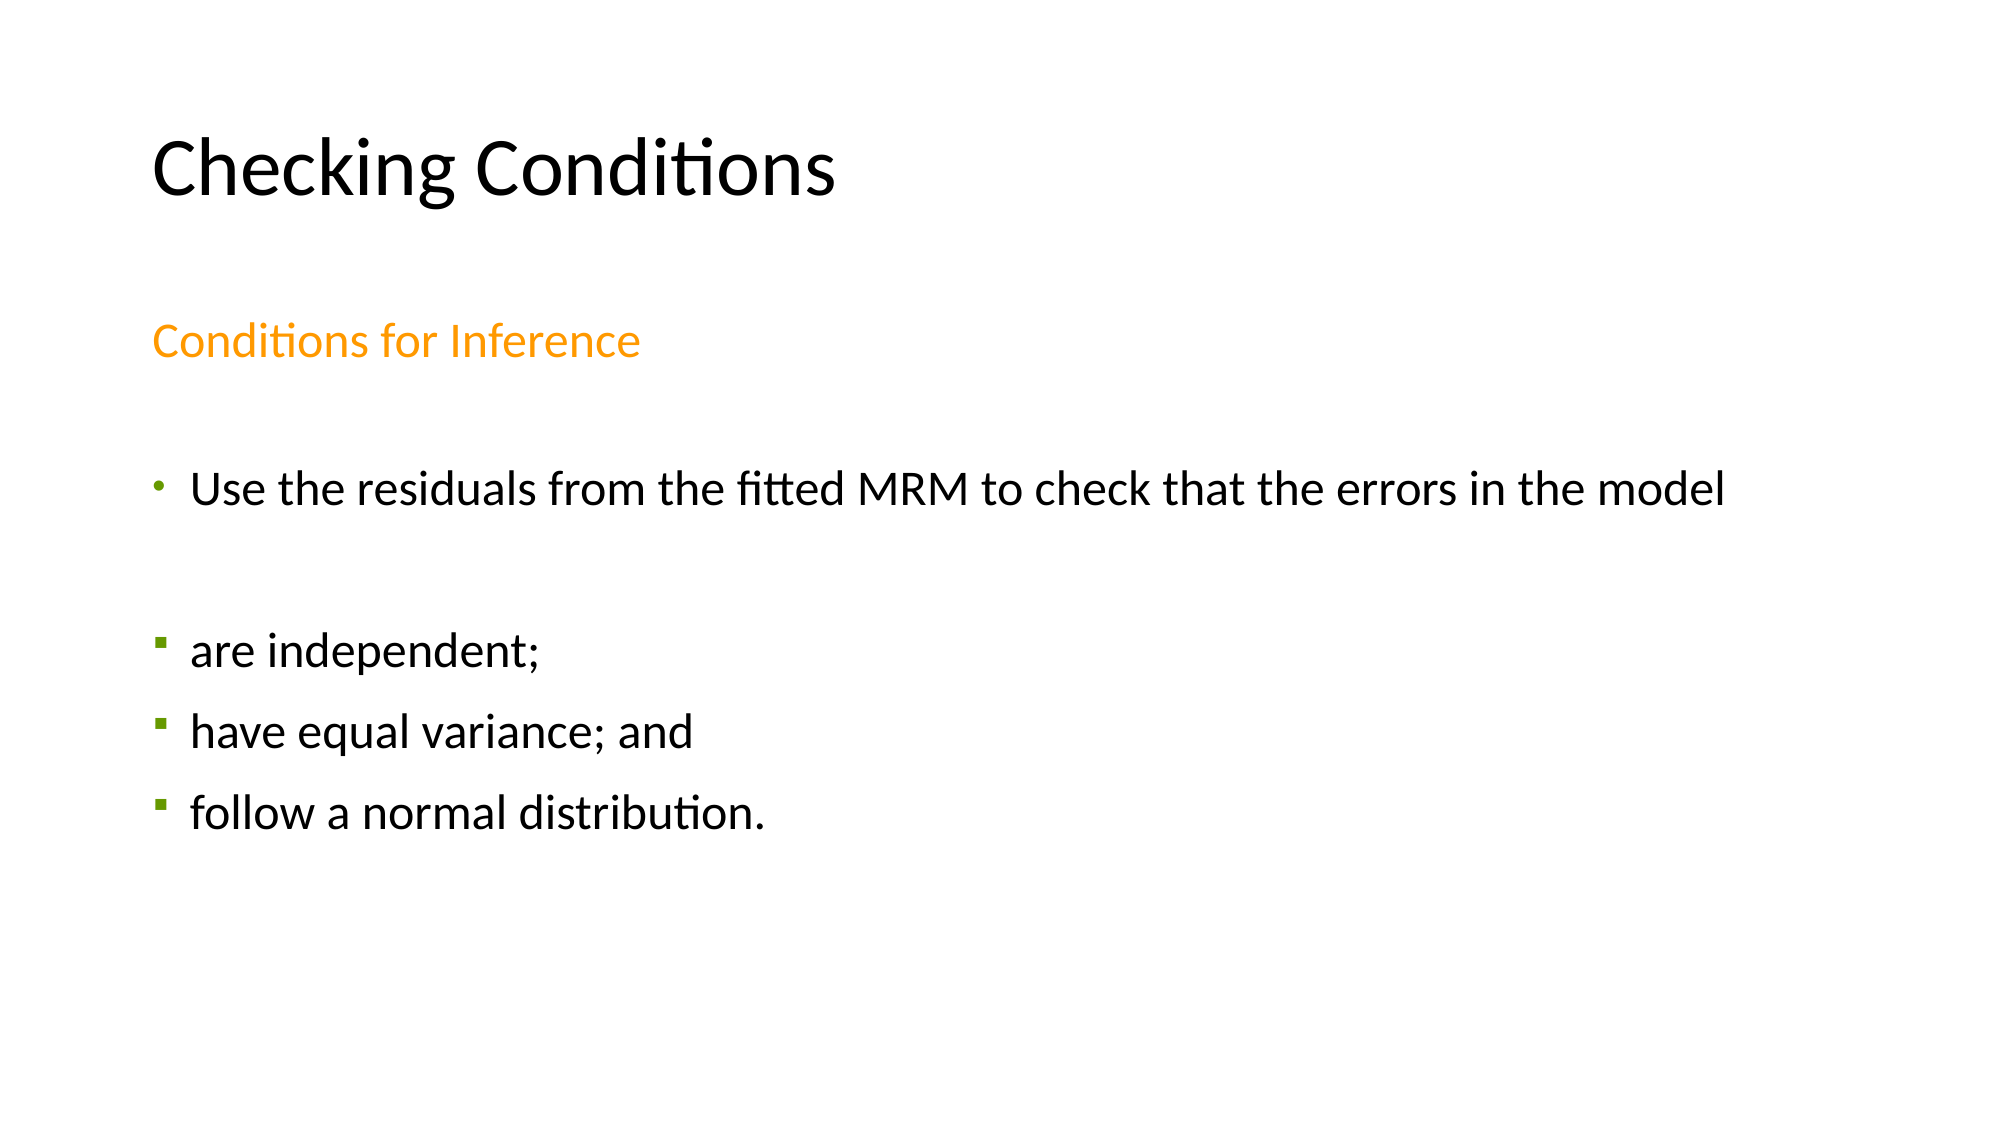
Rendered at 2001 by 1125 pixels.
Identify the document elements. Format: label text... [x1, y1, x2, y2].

title Checking Conditions [137, 59, 1863, 278]
list Conditions for Inference Use the residuals from the fitted MRM to check that the errors in the model are independent; have equal variance; and follow a normal distribution. [137, 299, 1863, 1014]
